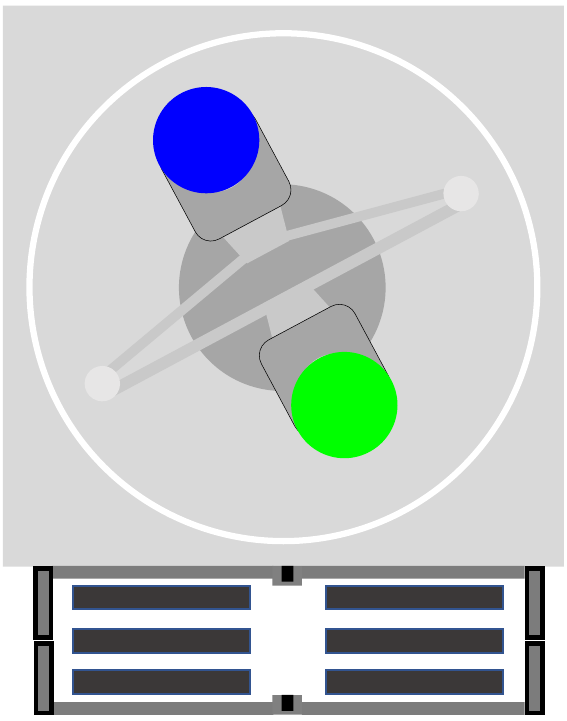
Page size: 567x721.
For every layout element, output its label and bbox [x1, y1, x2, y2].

text_box [35, 565, 543, 715]
text_box [59, 89, 482, 467]
text_box [2, 5, 564, 567]
